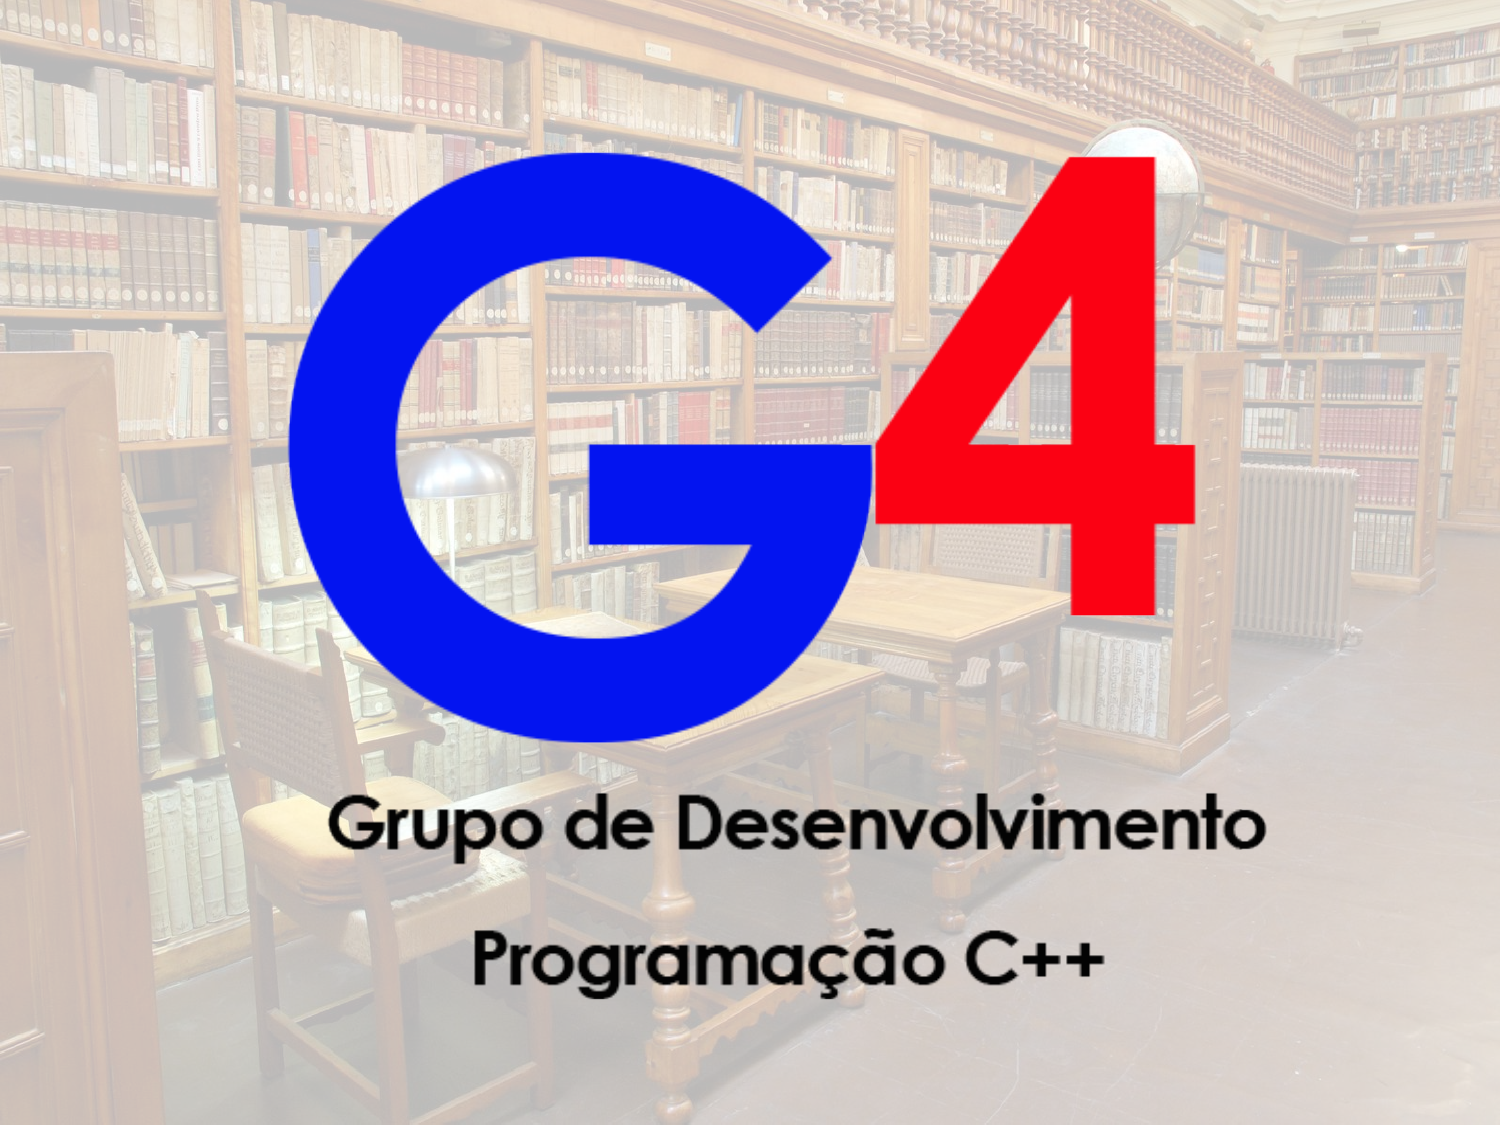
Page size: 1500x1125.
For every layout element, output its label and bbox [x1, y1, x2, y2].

picture [241, 30, 1284, 1073]
